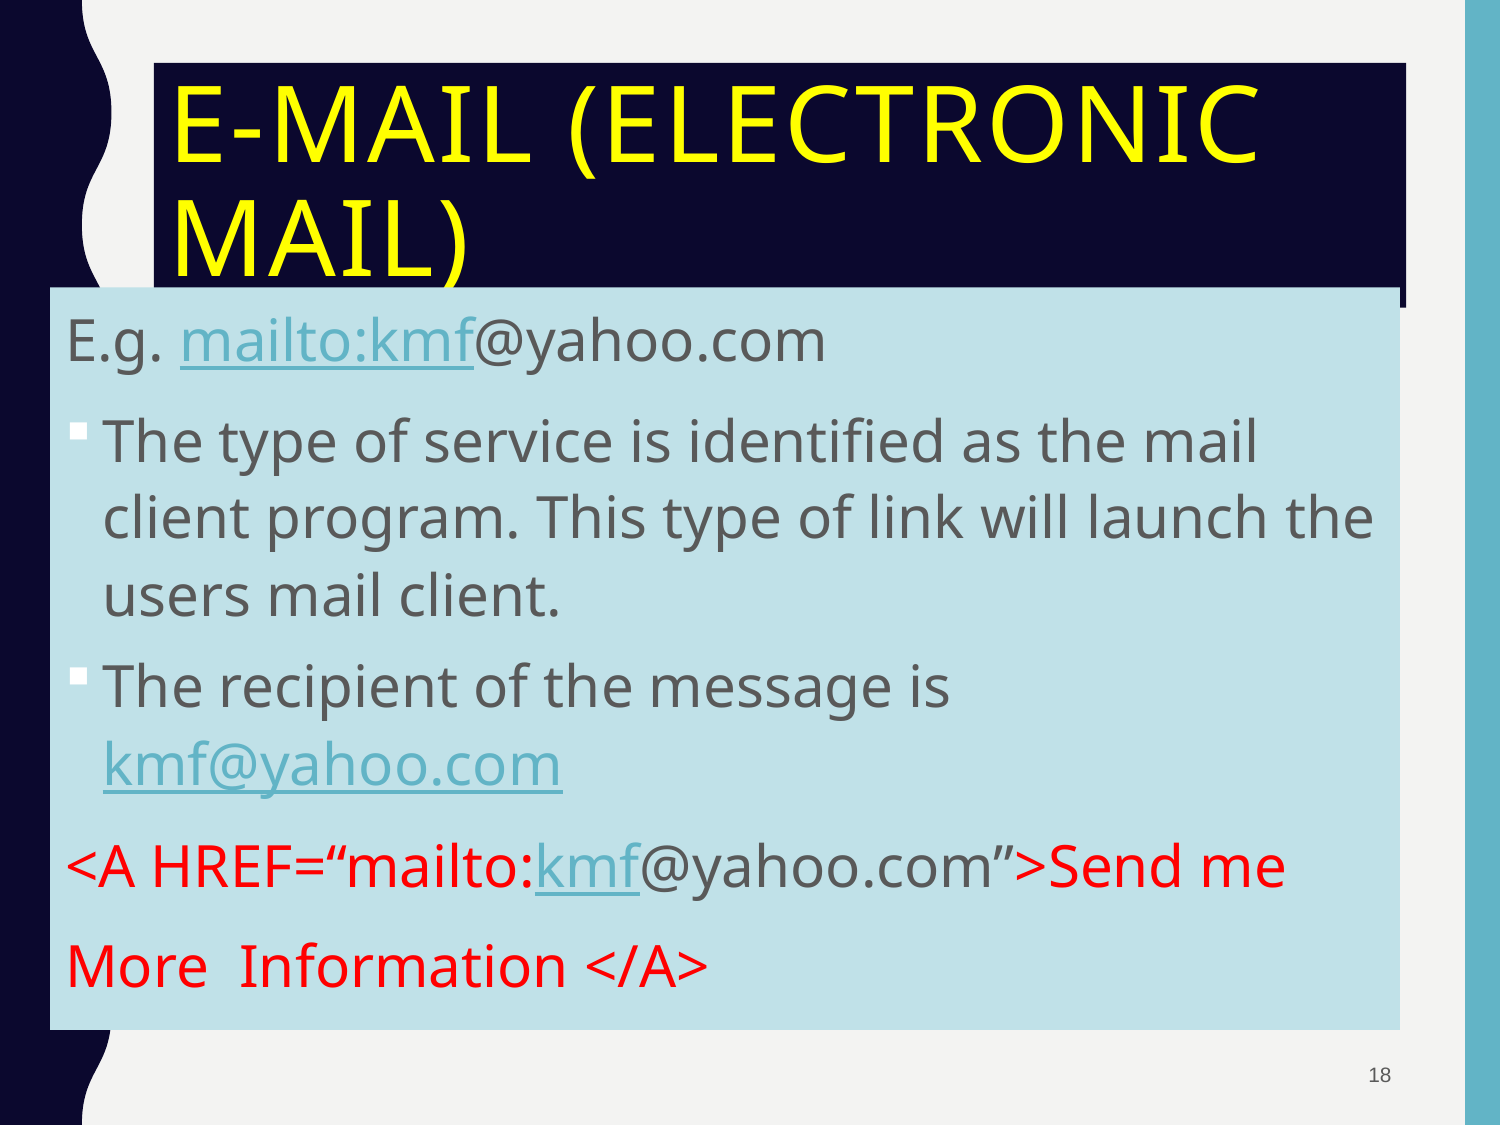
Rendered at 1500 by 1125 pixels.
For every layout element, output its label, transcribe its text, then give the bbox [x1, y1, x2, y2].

title E-Mail (Electronic Mail) [153, 62, 1407, 308]
slide_number 18 [1059, 1045, 1407, 1103]
list E.g. mailto:kmf@yahoo.com The type of service is identified as the mail client program. This type of link will launch the users mail client. The recipient of the message is kmf@yahoo.com <A HREF=“mailto:kmf@yahoo.com”>Send me More Information </A> [50, 287, 1400, 1030]
